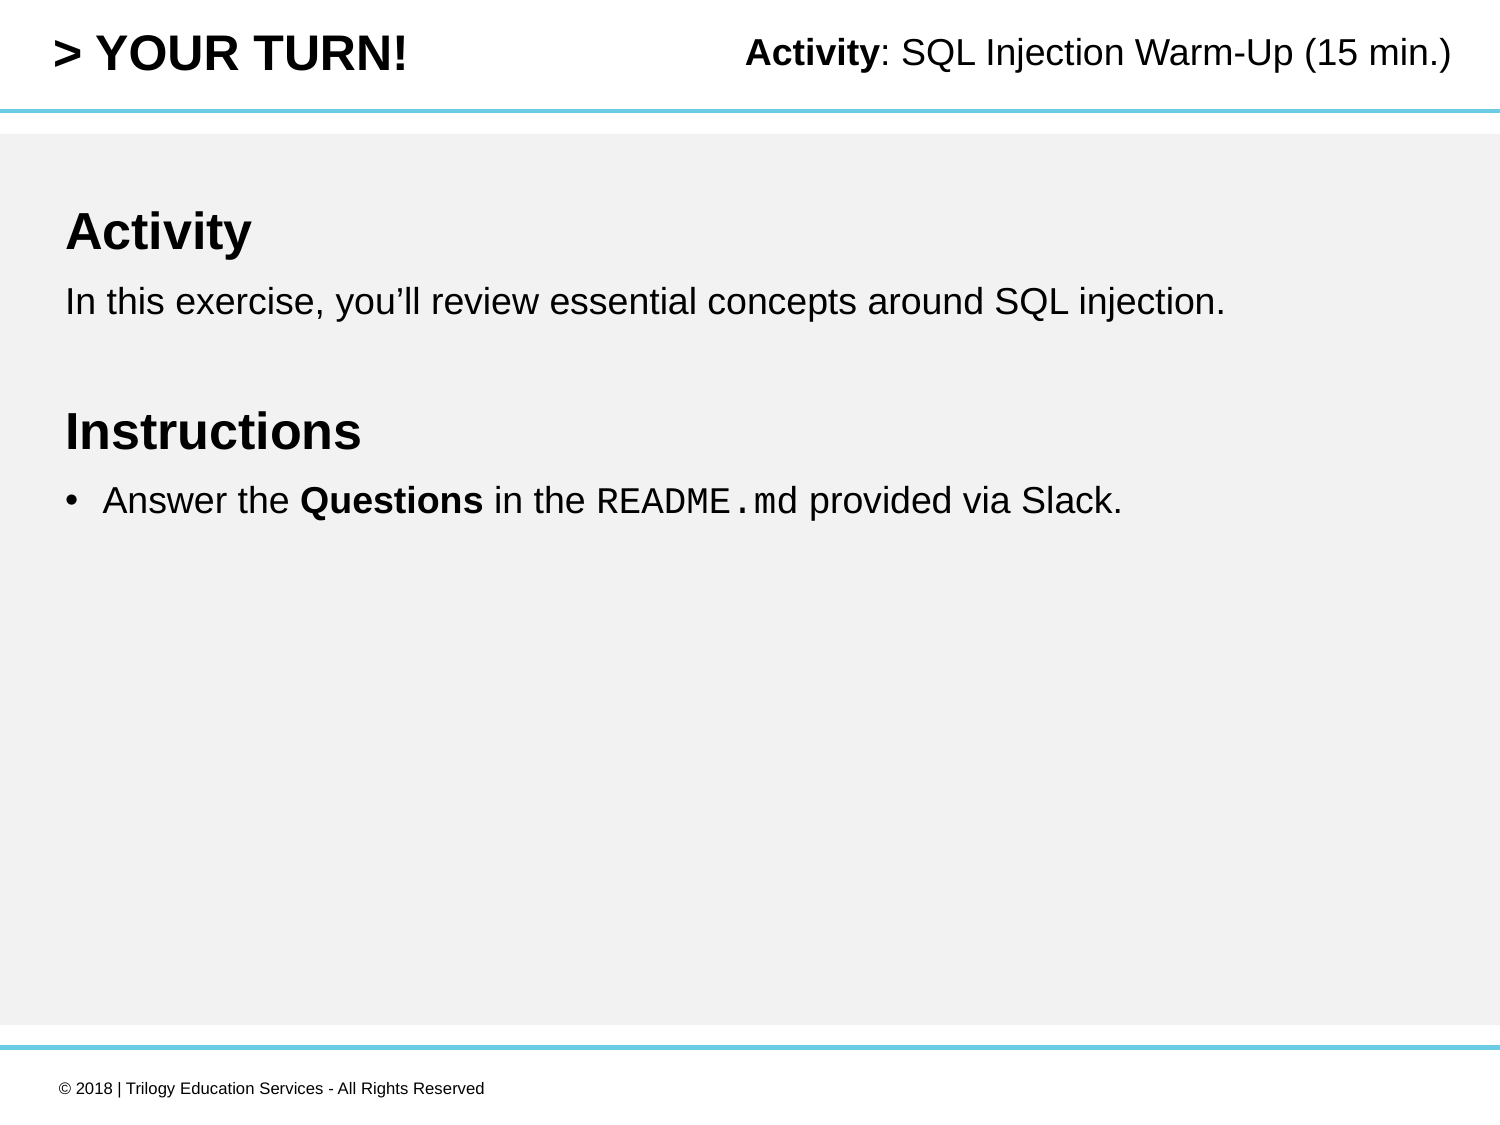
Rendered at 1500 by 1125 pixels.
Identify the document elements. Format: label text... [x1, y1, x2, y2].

list Activity In this exercise, you’ll review essential concepts around SQL injection. Instructions Answer the Questions in the README.md provided via Slack. [50, 197, 1464, 1013]
list Activity: SQL Injection Warm-Up (15 min.) [675, 13, 1468, 81]
